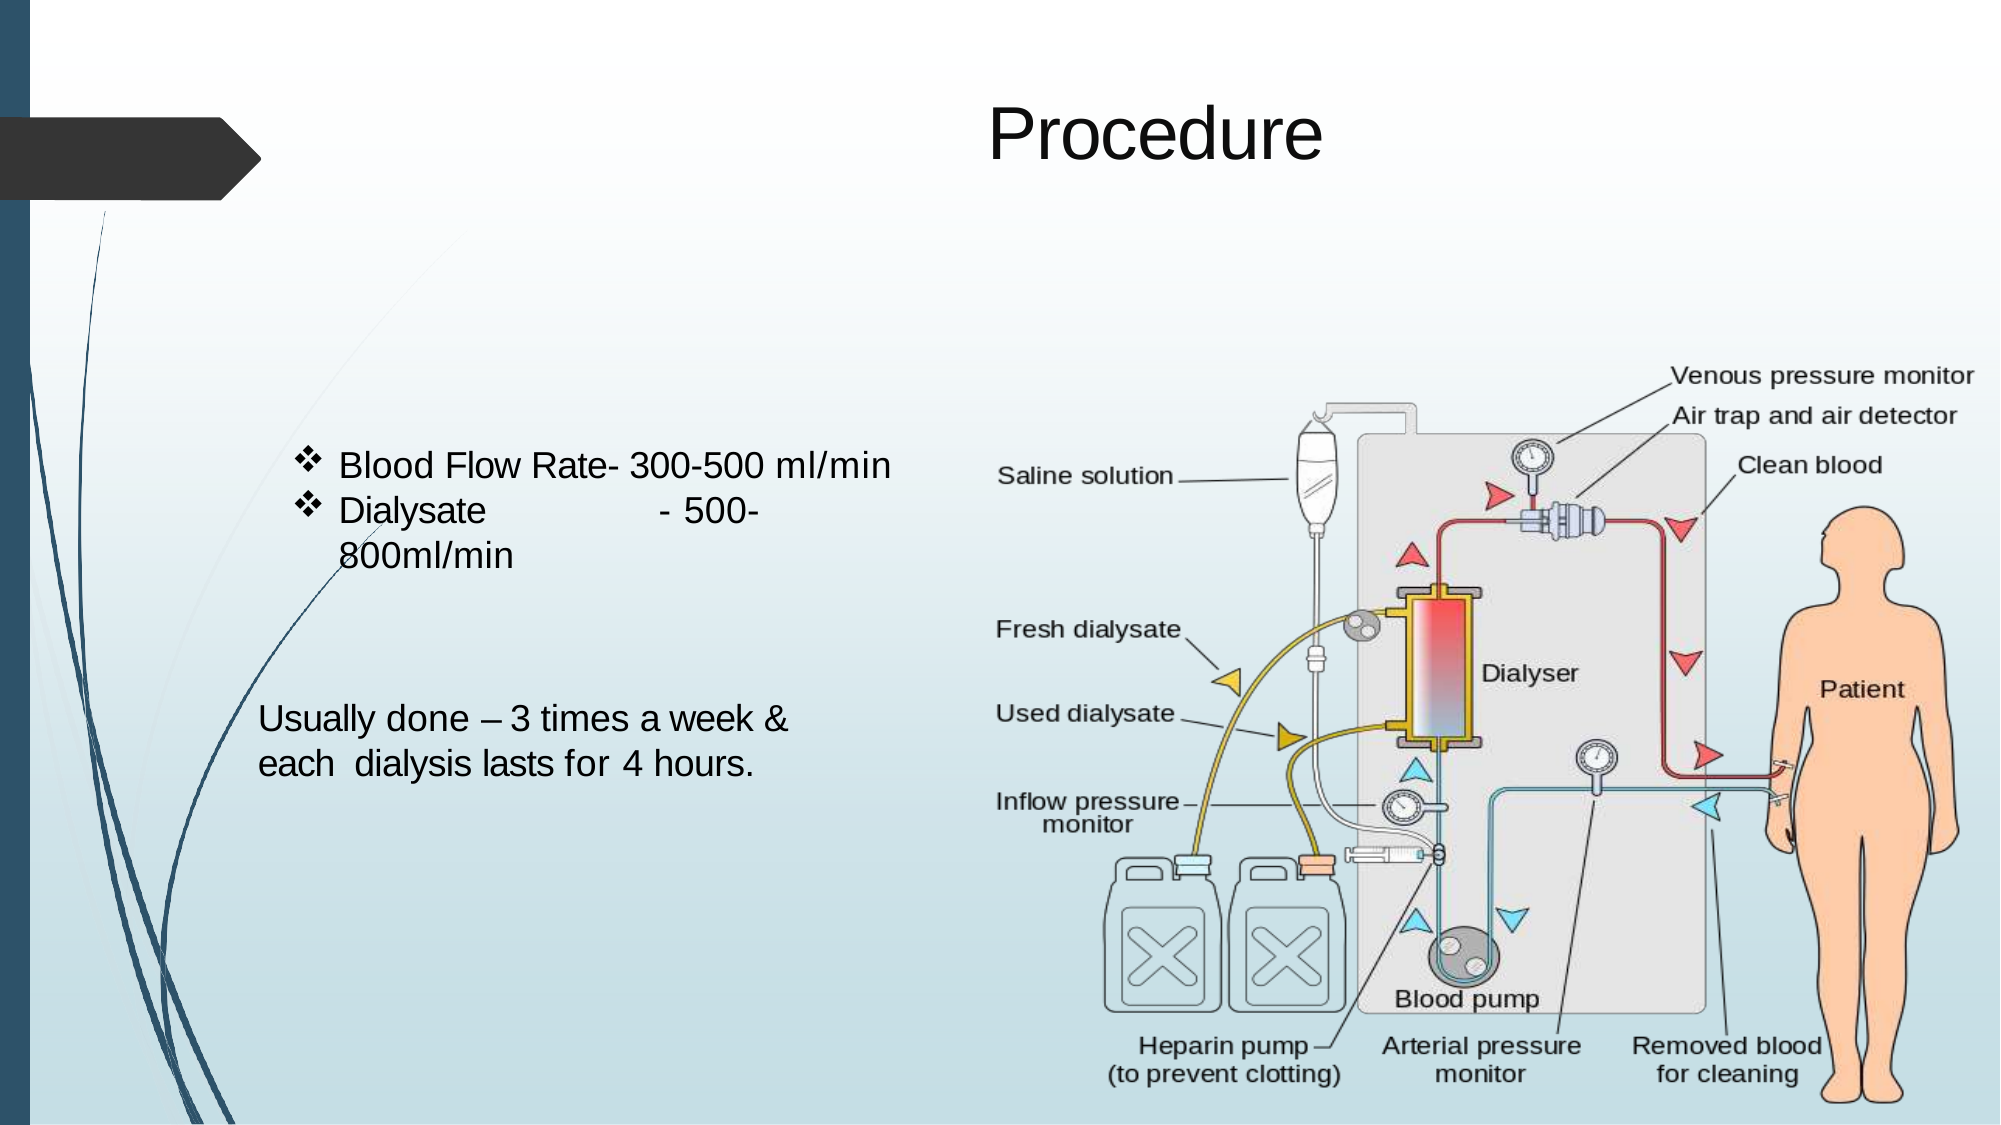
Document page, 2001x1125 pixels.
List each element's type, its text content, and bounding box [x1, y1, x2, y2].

title Procedure [985, 82, 1328, 273]
text_box [985, 360, 2000, 1113]
text_box Usually done – 3 times a week & each dialysis lasts for 4 hours. [255, 692, 884, 785]
text_box Blood Flow Rate- 300-500 ml/min Dialysate - 500-800ml/min [289, 438, 899, 576]
text_box [0, 117, 262, 201]
picture [30, 0, 2000, 1125]
